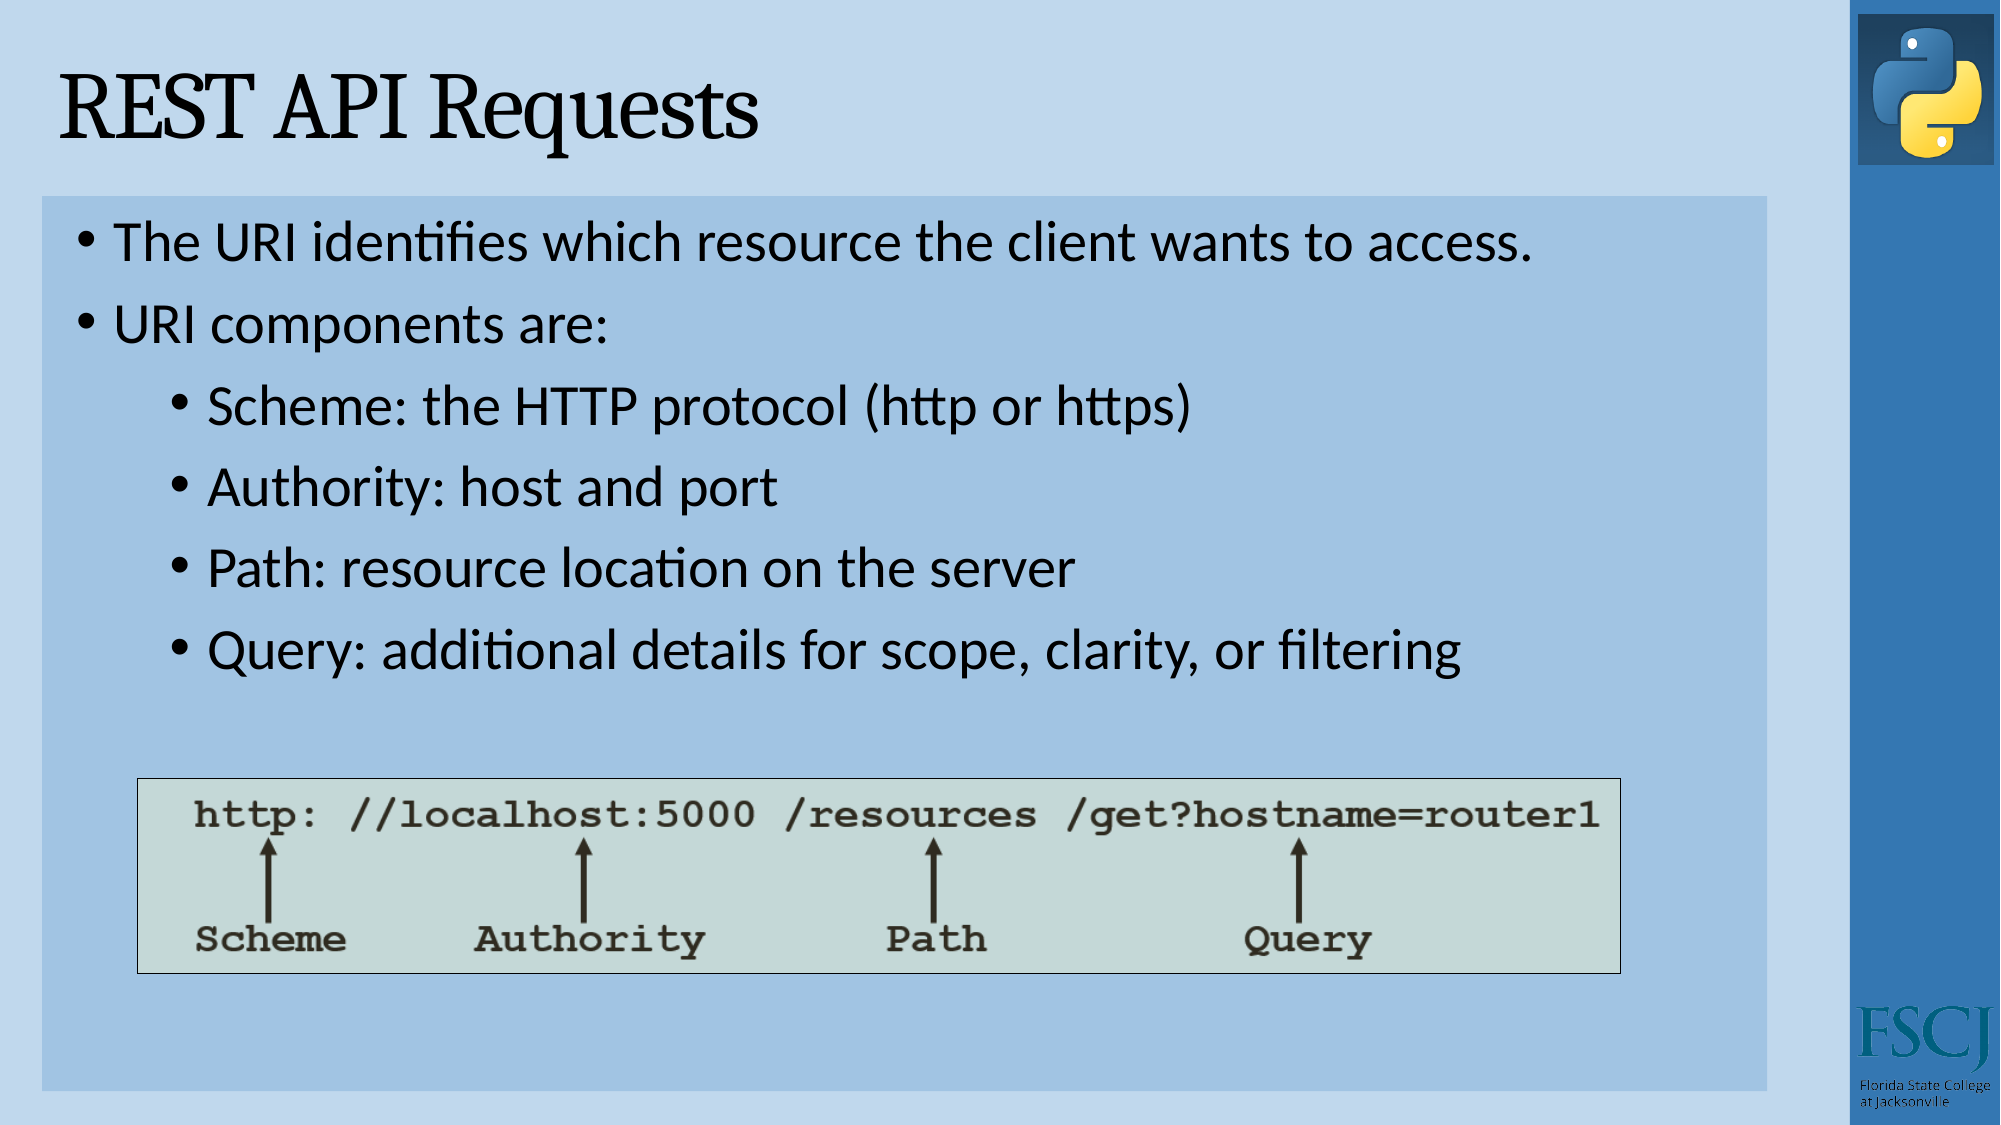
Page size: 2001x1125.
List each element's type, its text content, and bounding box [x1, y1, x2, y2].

picture [136, 778, 1621, 975]
picture [1858, 14, 1994, 165]
picture [1856, 1006, 1994, 1109]
list The URI identifies which resource the client wants to access. URI components are: Scheme: the HTTP protocol (http or https) Authority: host and port Path: resource location on the server Query: additional details for scope, clarity, or filtering [42, 196, 1768, 1092]
title REST API Requests [42, 33, 1863, 167]
